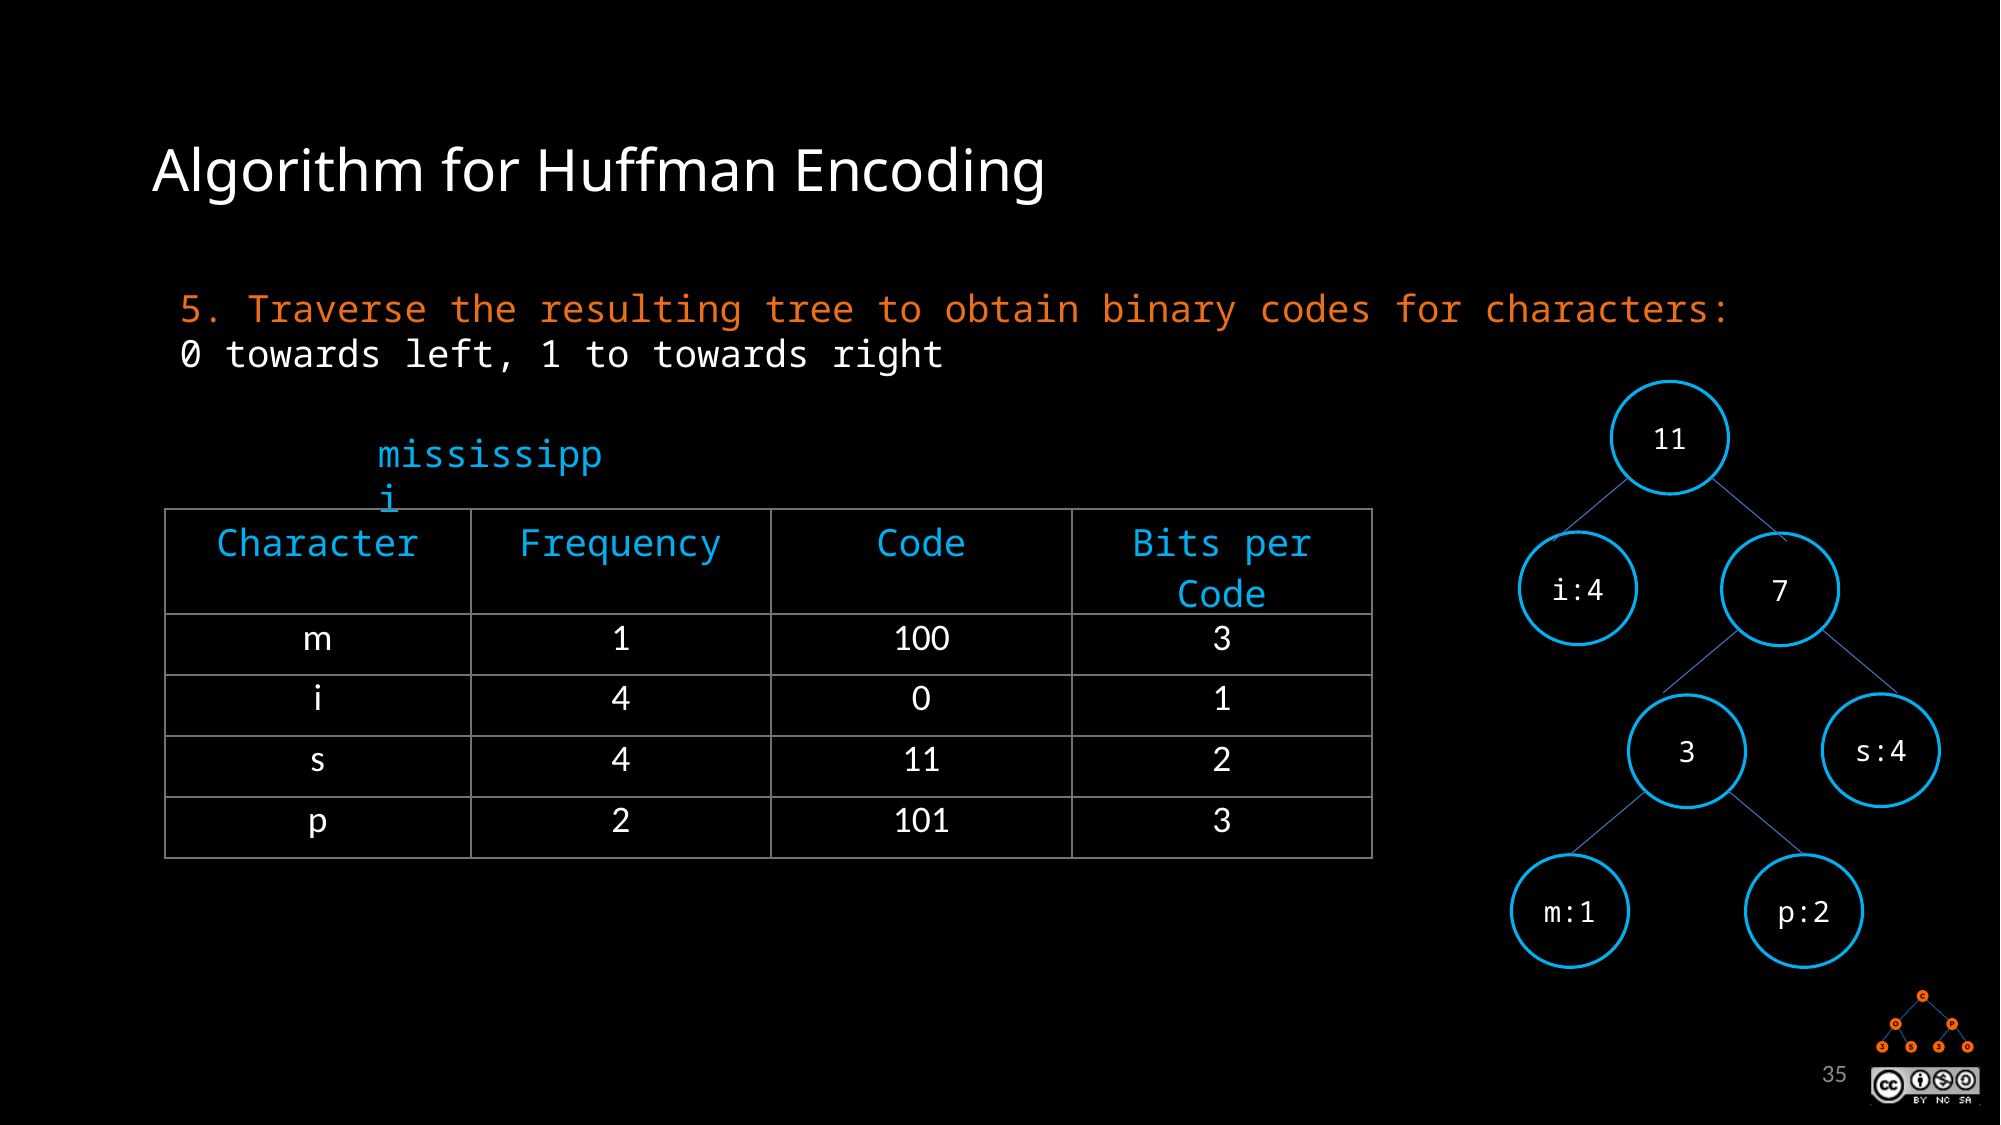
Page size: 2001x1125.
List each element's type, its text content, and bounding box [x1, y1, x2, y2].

table_cell s [166, 737, 470, 796]
table_cell 1 [472, 615, 770, 674]
table_cell 11 [772, 737, 1071, 796]
table_cell 3 [1073, 798, 1371, 857]
table_cell 2 [472, 798, 770, 857]
table_cell p [166, 798, 470, 857]
table_cell 0 [772, 676, 1071, 735]
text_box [1856, 982, 1995, 1106]
slide_number 35 [1412, 1042, 1856, 1103]
table_cell 100 [772, 615, 1071, 674]
table_cell m [166, 615, 470, 674]
table_header Code [772, 510, 1071, 613]
table_cell 2 [1073, 737, 1371, 796]
table_cell 4 [472, 676, 770, 735]
table_cell 1 [1073, 676, 1371, 735]
table_cell i [166, 676, 470, 735]
table_header Frequency [472, 510, 770, 613]
title Algorithm for Huffman Encoding [137, 59, 1863, 278]
table_cell 101 [772, 798, 1071, 857]
table_header Bits per Code [1073, 510, 1371, 613]
table_cell 4 [472, 737, 770, 796]
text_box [1511, 381, 1940, 968]
text_box mississippi [363, 422, 637, 508]
table_header Character [166, 510, 470, 613]
text_box 5. Traverse the resulting tree to obtain binary codes for characters: 0 towards left, 1 to towards right [164, 277, 1781, 382]
table_cell 3 [1073, 615, 1371, 674]
